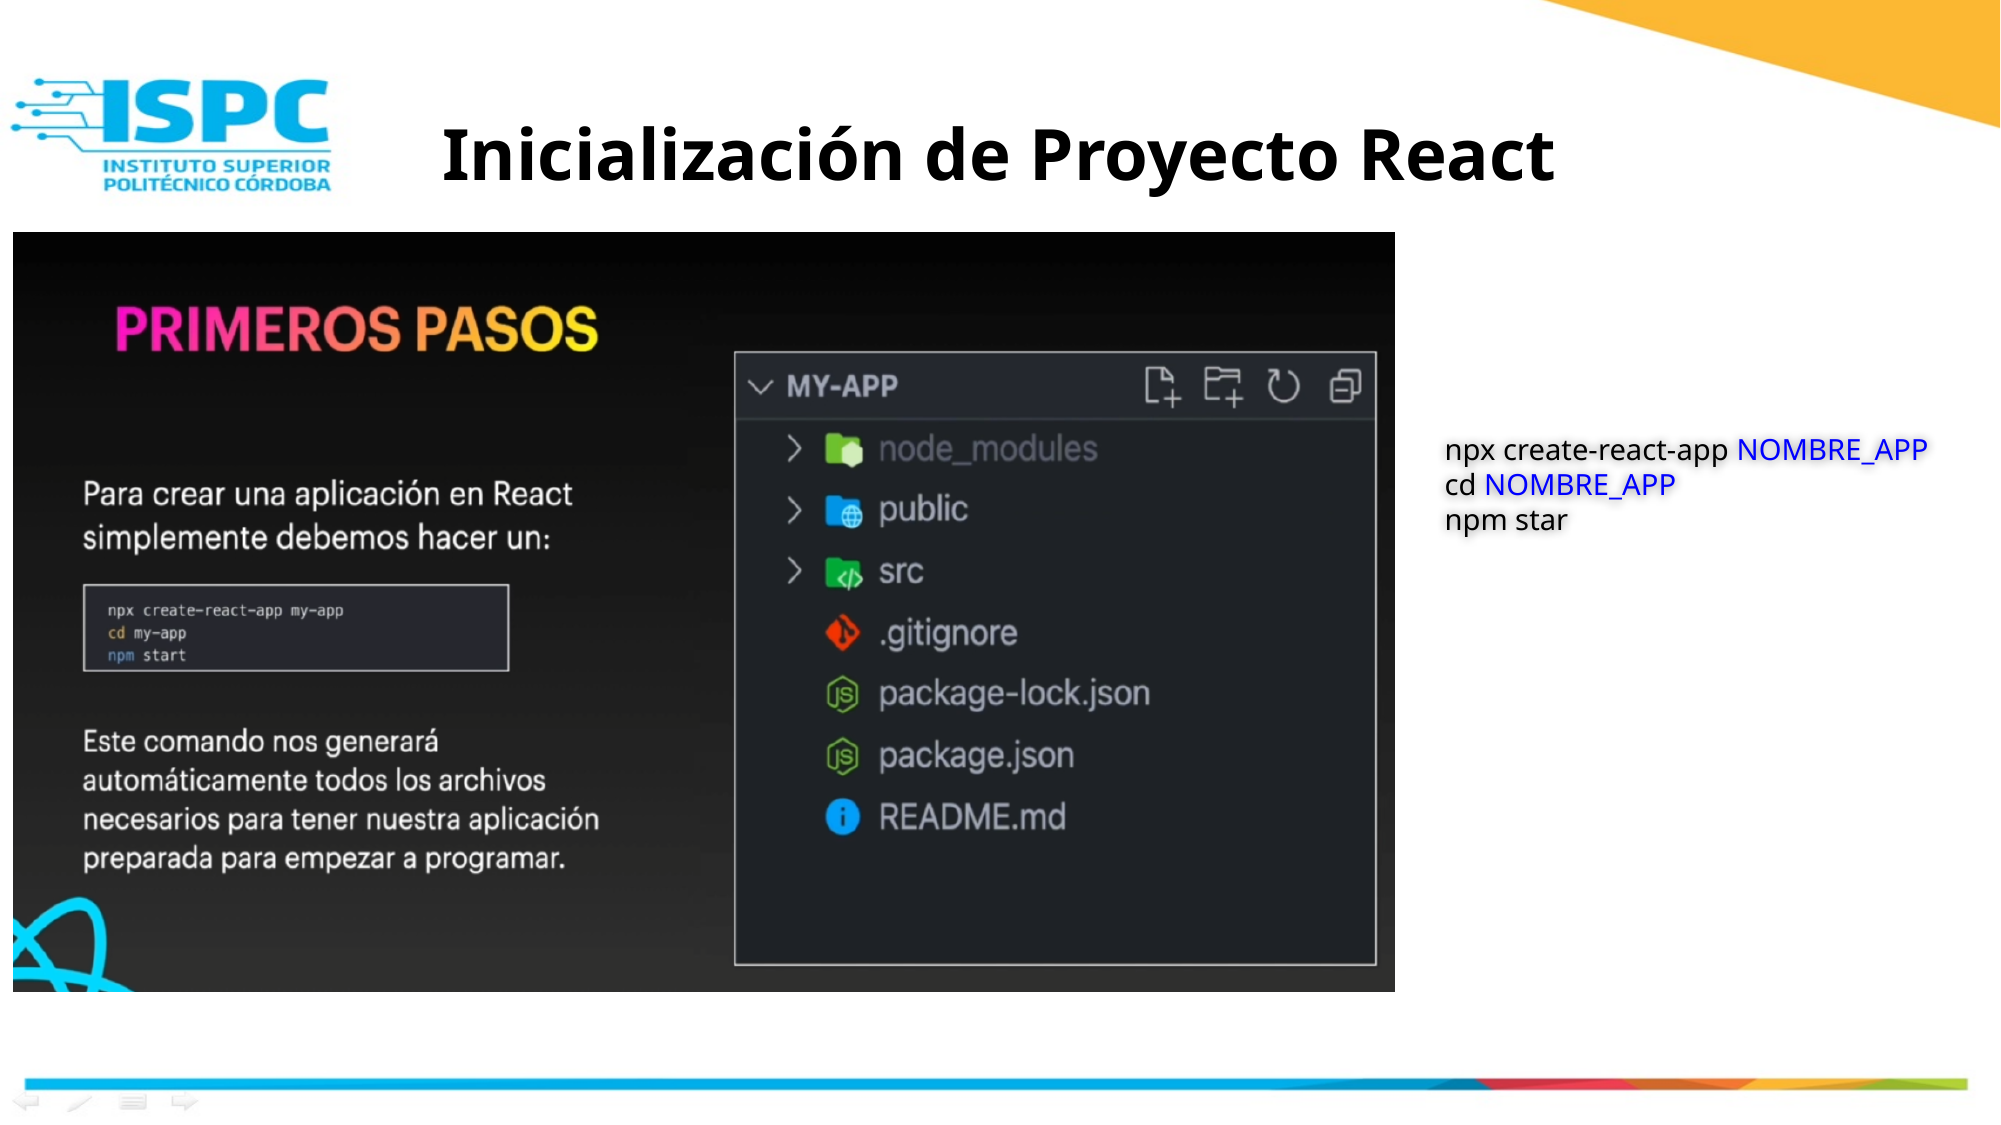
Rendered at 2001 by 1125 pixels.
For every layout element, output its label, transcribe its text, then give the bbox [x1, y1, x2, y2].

text_box npx create-react-app NOMBRE_APP cd NOMBRE_APP npm star [1429, 416, 2000, 551]
title Inicialización de Proyecto React [309, 28, 1691, 210]
picture [0, 0, 2001, 1125]
